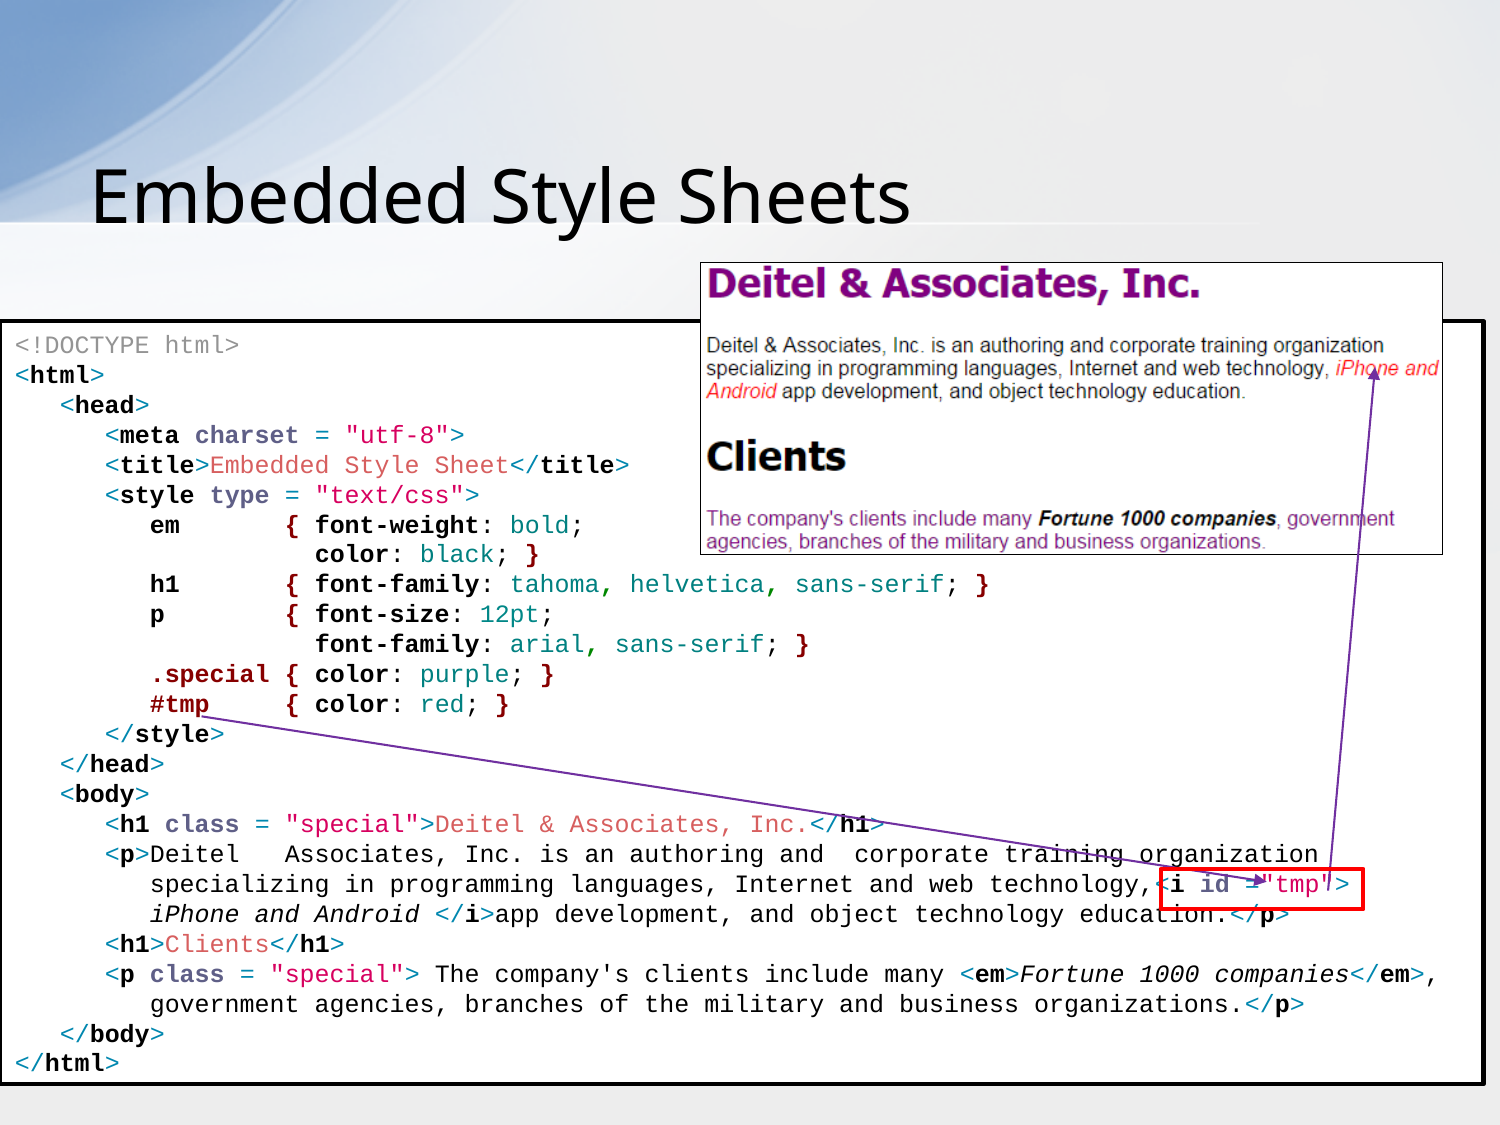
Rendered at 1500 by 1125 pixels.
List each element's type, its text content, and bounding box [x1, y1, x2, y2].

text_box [201, 715, 1268, 883]
title Embedded Style Sheets [75, 58, 1425, 247]
text_box [1159, 867, 1365, 911]
slide_number 21 [1074, 1024, 1425, 1103]
text_box <!DOCTYPE html> <html> <head> <meta charset = "utf-8"> <title>Embedded Style Sheet</title> <style type = "text/css"> em { font-weight: bold; color: black; } h1 { font-family: tahoma, helvetica, sans-serif; } p { font-size: 12pt; font-family: arial, sans-serif; } .special { color: purple; } #tmp { color: red; } </style> </head> <body> <h1 class = "special">Deitel & Associates, Inc.</h1> <p>Deitel & Associates, Inc. is an authoring and corporate training organization specializing in programming languages, Internet and web technology,<i id ="tmp"> iPhone and Android </i>app development, and object technology education.</p> <h1>Clients</h1> <p class = "special"> The company's clients include many <em>Fortune 1000 companies</em>, government agencies, branches of the military and business organizations.</p> </body> </html> [0, 319, 1486, 1086]
picture [0, 0, 1500, 1125]
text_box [1327, 366, 1376, 892]
